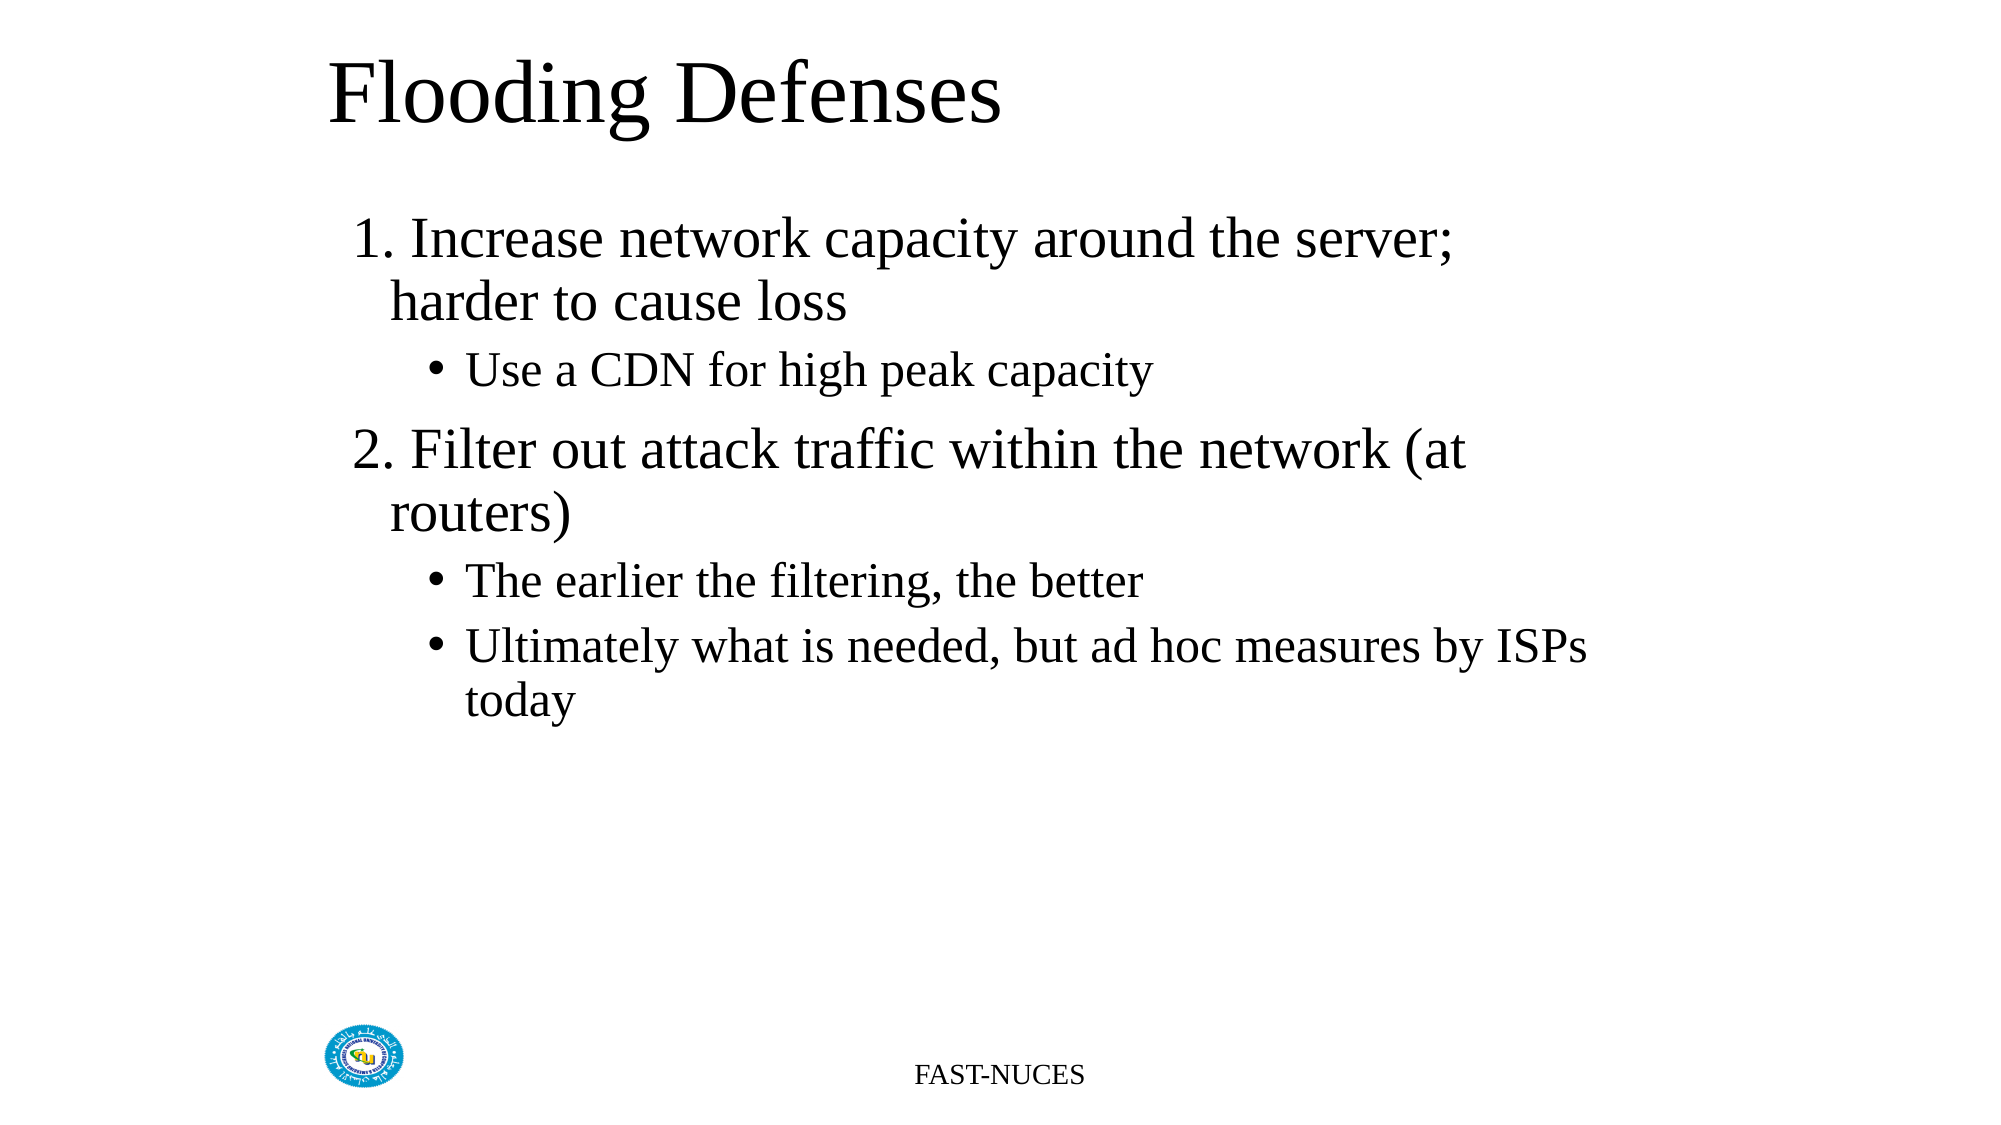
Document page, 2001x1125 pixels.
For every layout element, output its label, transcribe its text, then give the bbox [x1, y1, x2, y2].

footer FAST-NUCES [662, 1042, 1338, 1103]
list 1. Increase network capacity around the server; harder to cause loss Use a CDN for high peak capacity 2. Filter out attack traffic within the network (at routers) The earlier the filtering, the better Ultimately what is needed, but ad hoc measures by ISPs today [337, 200, 1613, 950]
title Flooding Defenses [312, 37, 1663, 150]
picture [324, 1024, 358, 1054]
picture [372, 1062, 404, 1088]
picture [370, 1024, 404, 1050]
picture [341, 1038, 388, 1075]
picture [324, 1057, 358, 1088]
